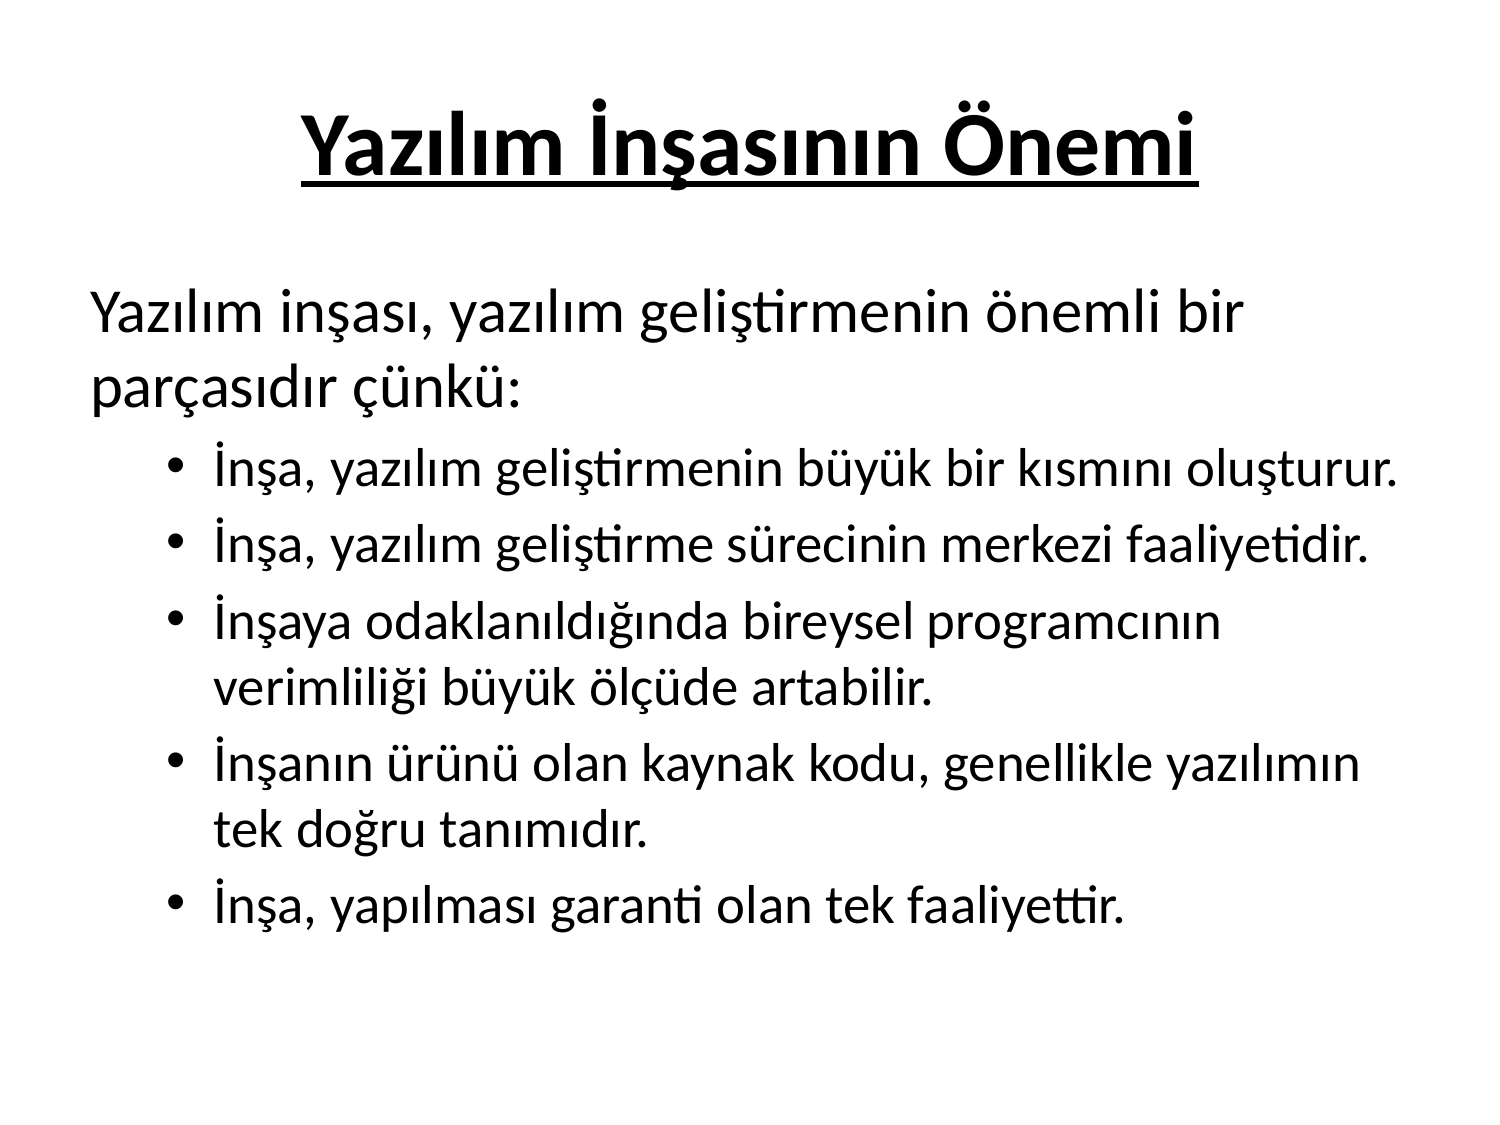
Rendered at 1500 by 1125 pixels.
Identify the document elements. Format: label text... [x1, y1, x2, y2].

list Yazılım inşası, yazılım geliştirmenin önemli bir parçasıdır çünkü: İnşa, yazılım geliştirmenin büyük bir kısmını oluşturur. İnşa, yazılım geliştirme sürecinin merkezi faaliyetidir. İnşaya odaklanıldığında bireysel programcının verimliliği büyük ölçüde artabilir. İnşanın ürünü olan kaynak kodu, genellikle yazılımın tek doğru tanımıdır. İnşa, yapılması garanti olan tek faaliyettir. [75, 262, 1425, 1005]
title Yazılım İnşasının Önemi [75, 45, 1425, 233]
